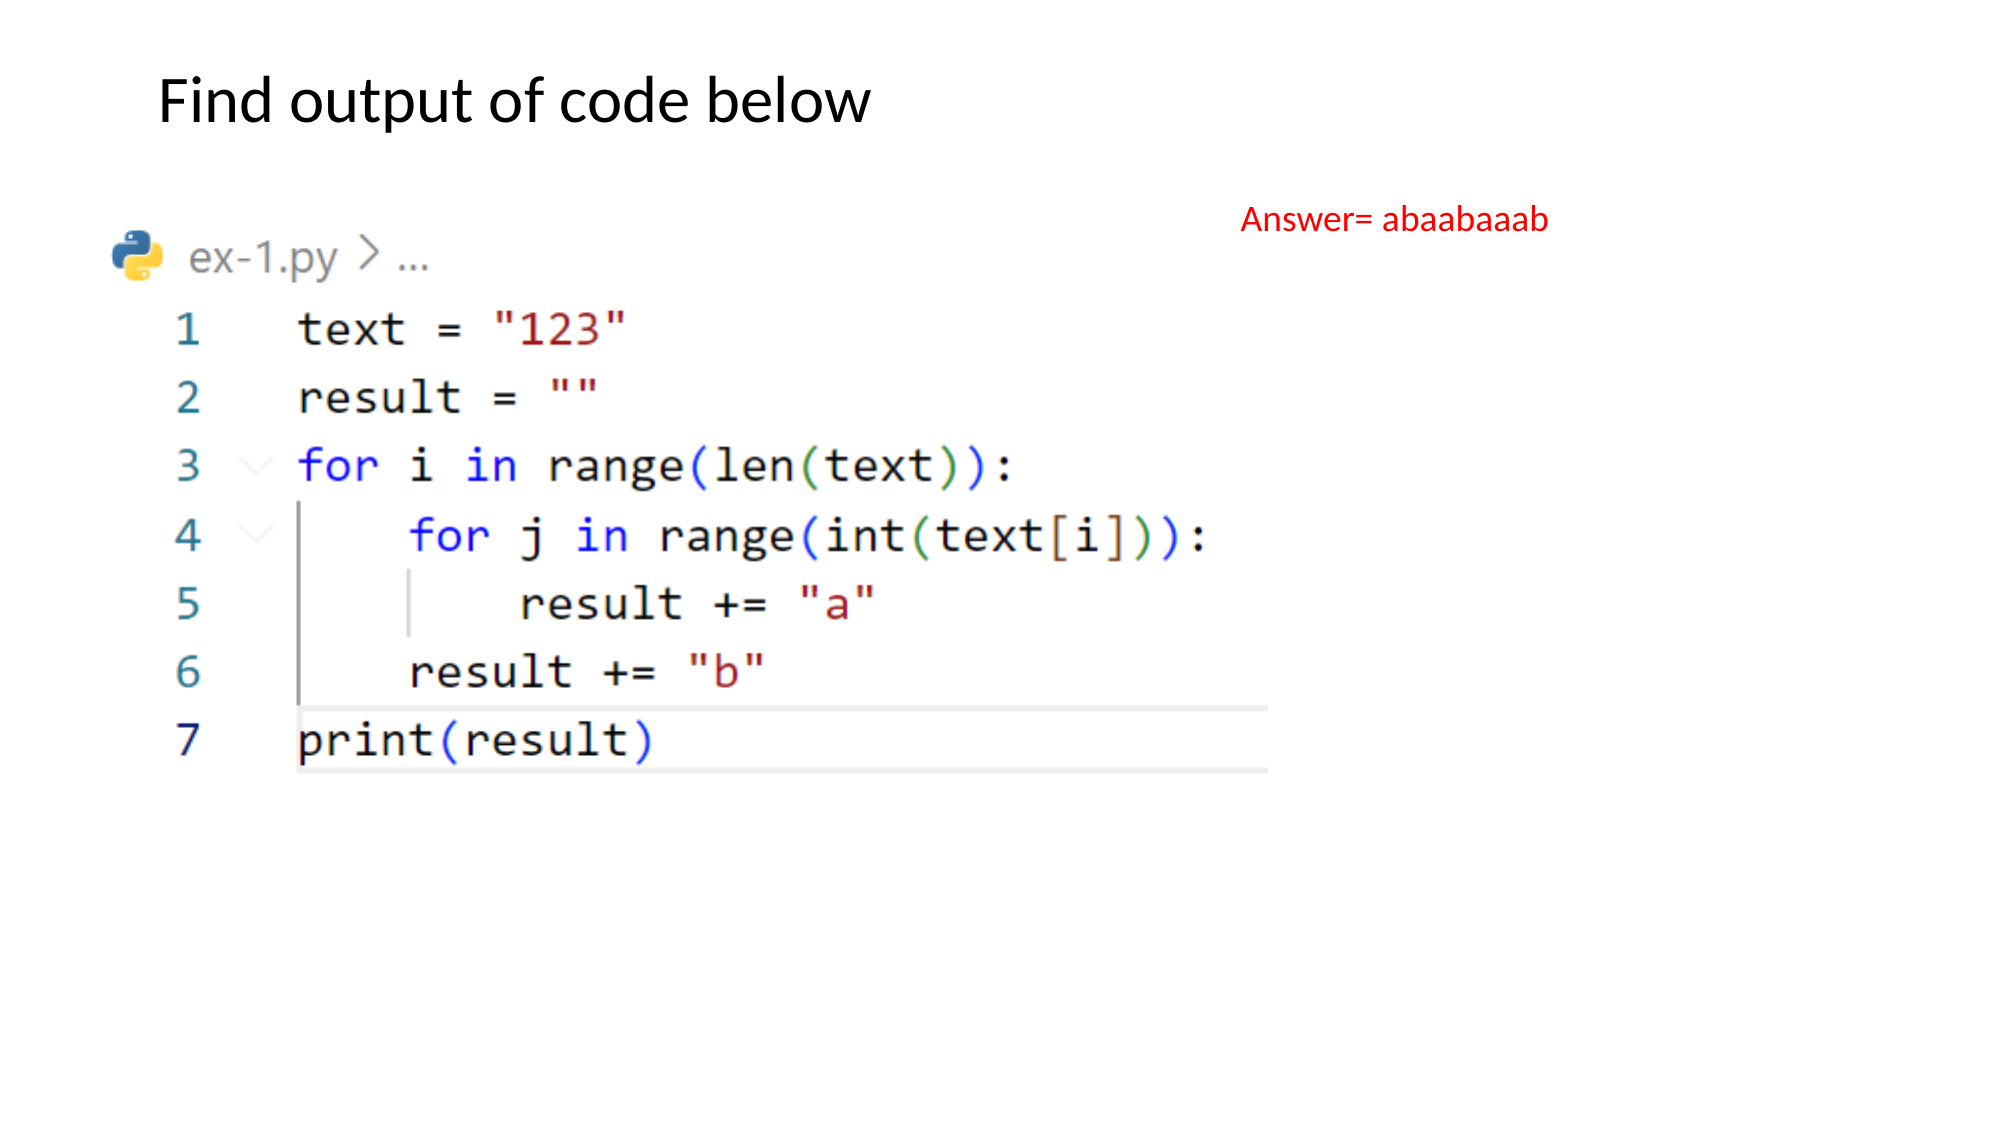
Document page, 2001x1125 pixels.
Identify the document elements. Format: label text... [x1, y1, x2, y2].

picture [95, 215, 1268, 828]
text_box Find output of code below [143, 47, 888, 143]
text_box Answer= abaabaaab [1225, 187, 1665, 247]
